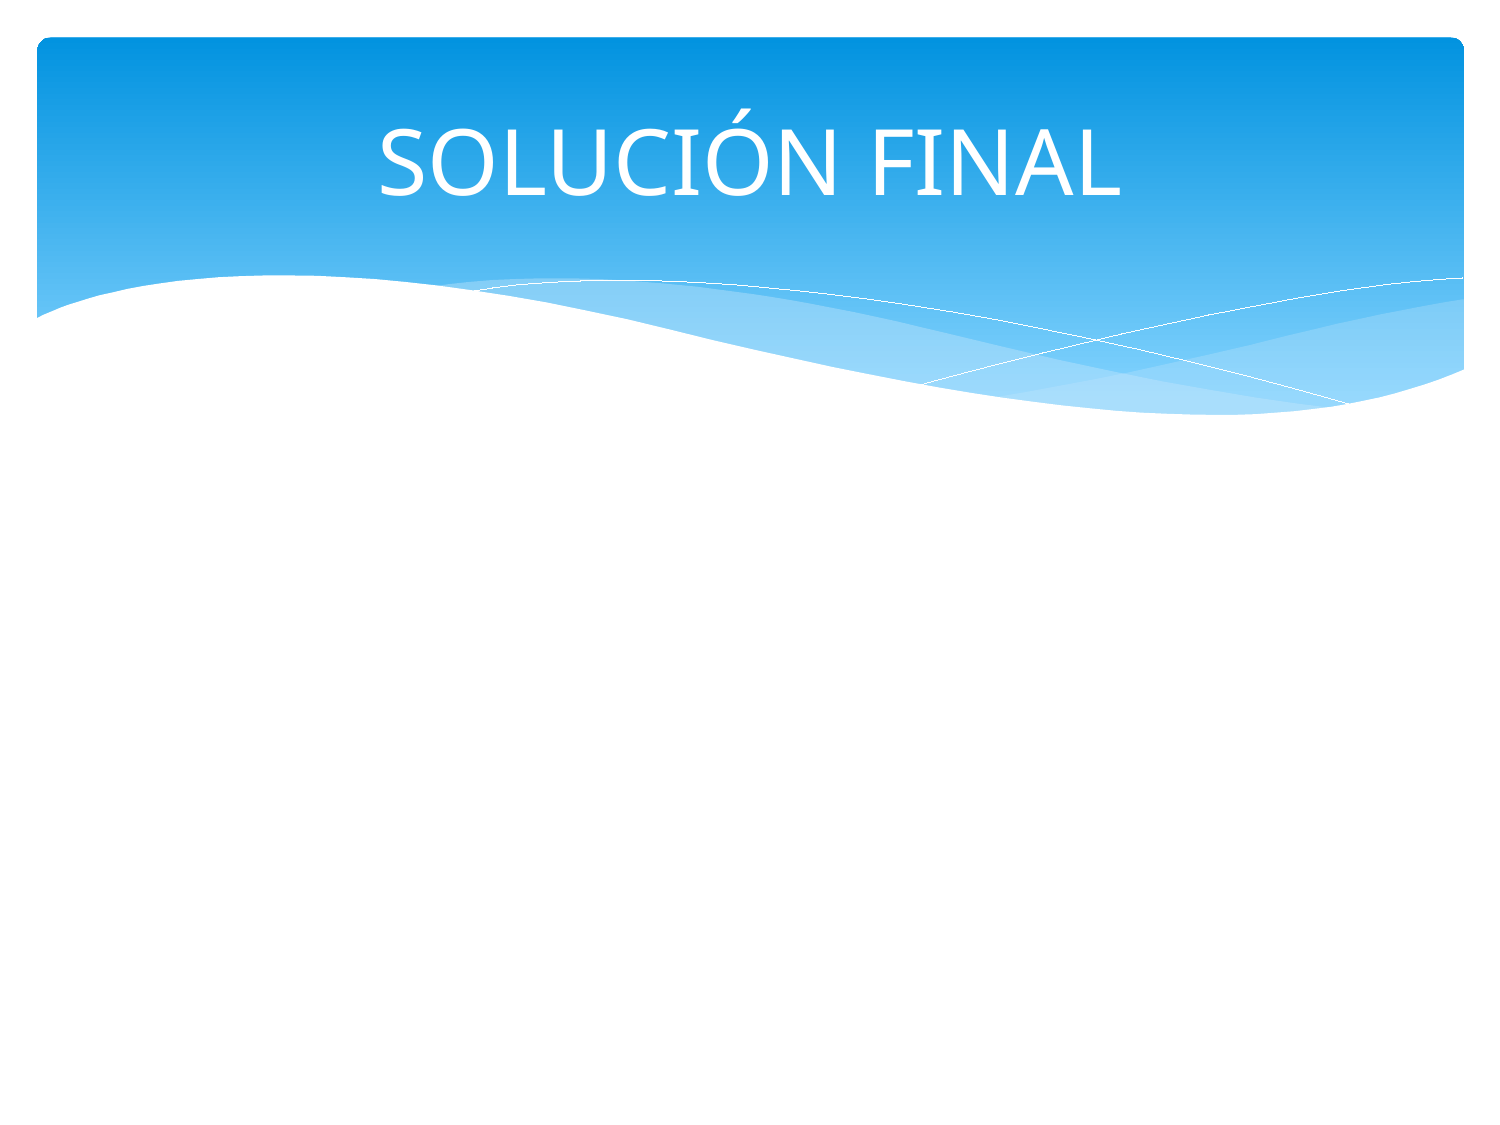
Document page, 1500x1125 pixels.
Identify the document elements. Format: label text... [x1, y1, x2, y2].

title SOLUCIÓN FINAL [75, 55, 1425, 261]
